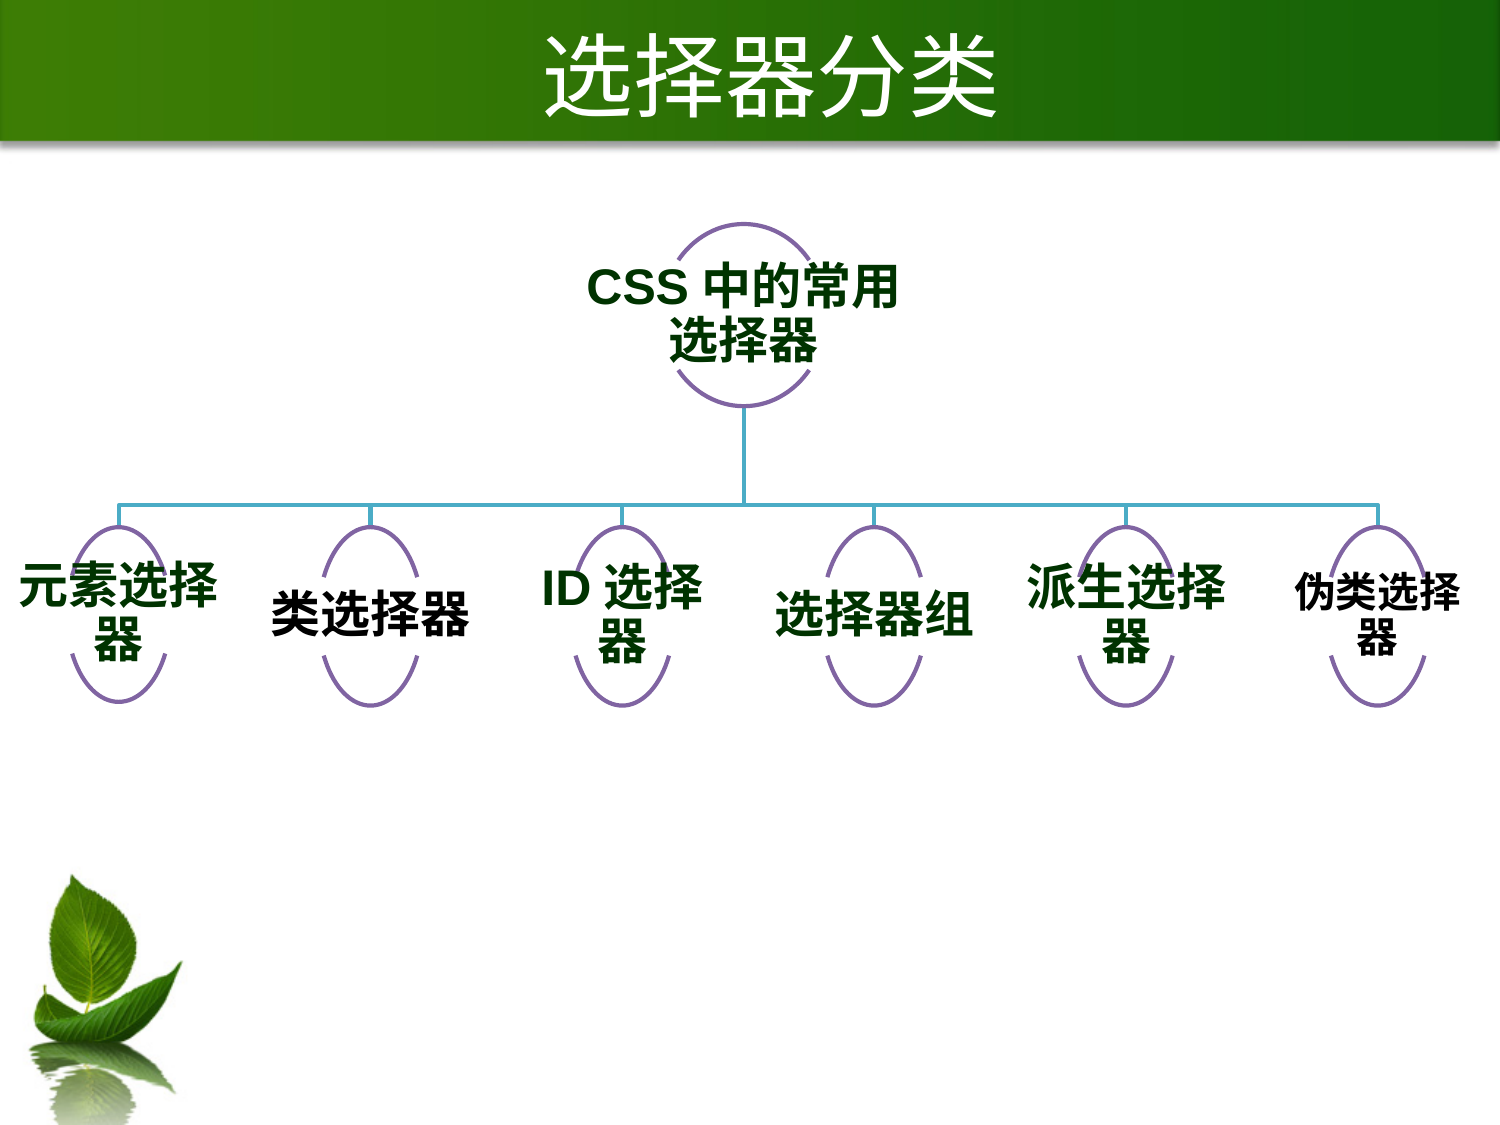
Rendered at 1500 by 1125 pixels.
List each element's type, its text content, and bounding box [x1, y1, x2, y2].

picture [0, 0, 1500, 1125]
title 选择器分类 [5, 9, 1495, 138]
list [13, 148, 1483, 858]
